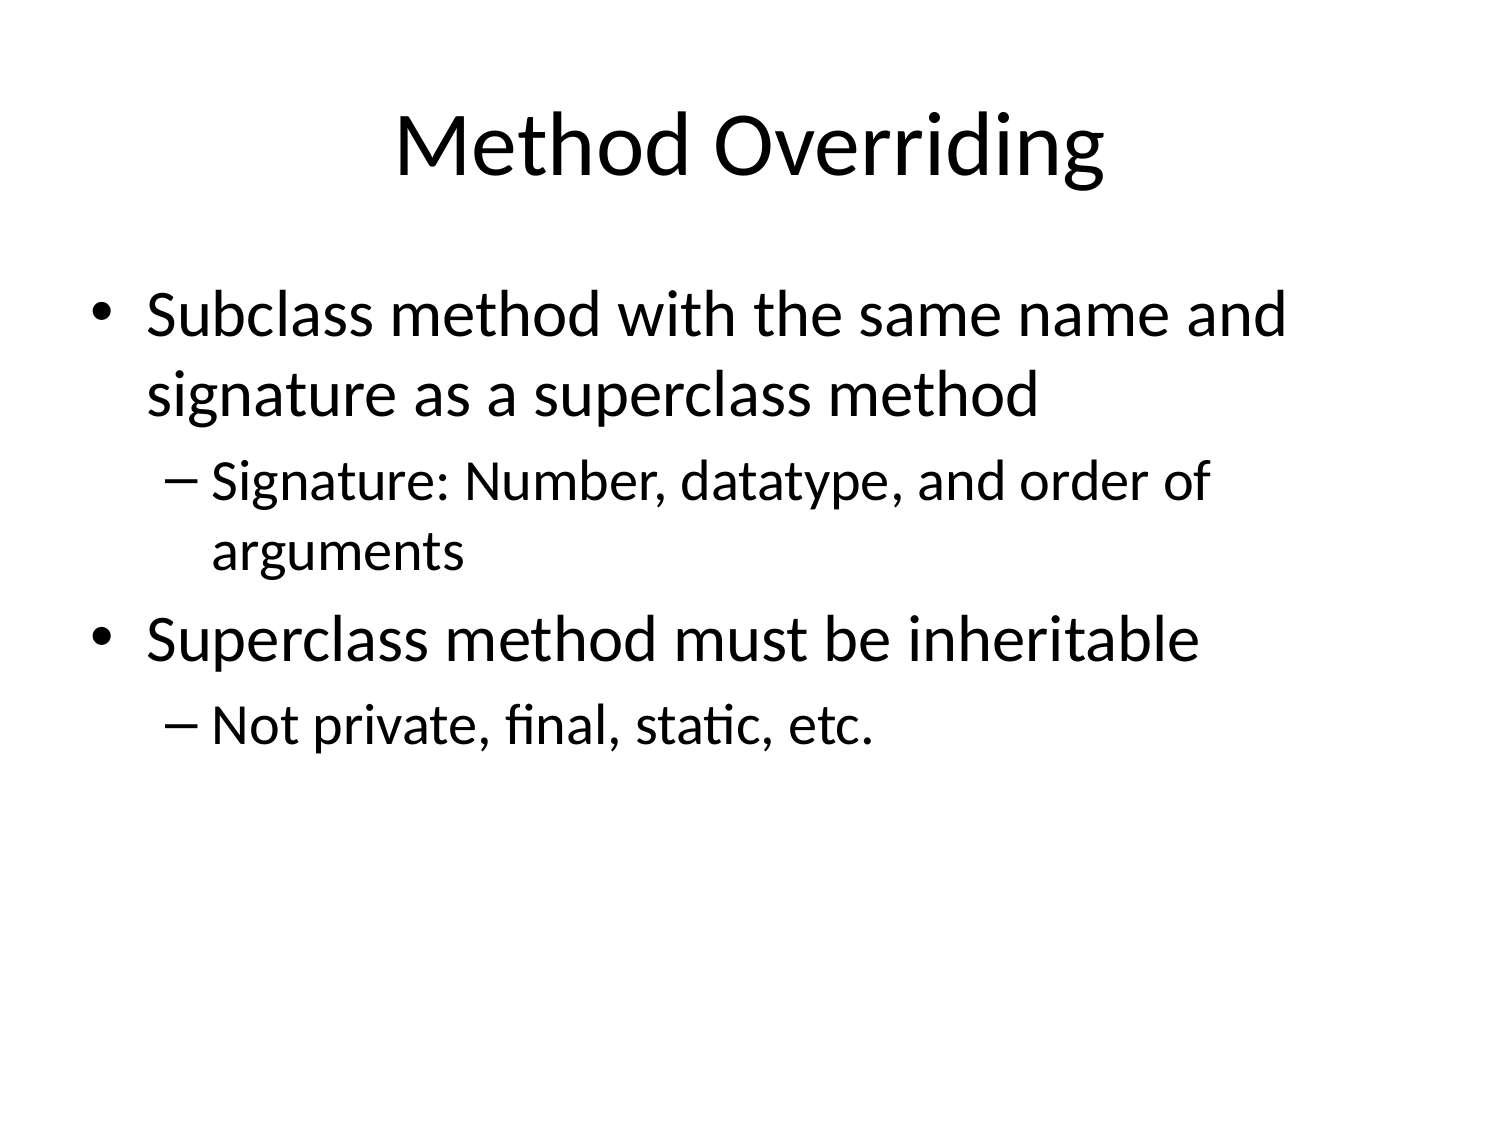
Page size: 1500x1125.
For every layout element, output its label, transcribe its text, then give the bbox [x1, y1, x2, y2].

list Subclass method with the same name and signature as a superclass method Signature: Number, datatype, and order of arguments Superclass method must be inheritable Not private, final, static, etc. [75, 262, 1425, 1005]
title Method Overriding [75, 45, 1425, 233]
